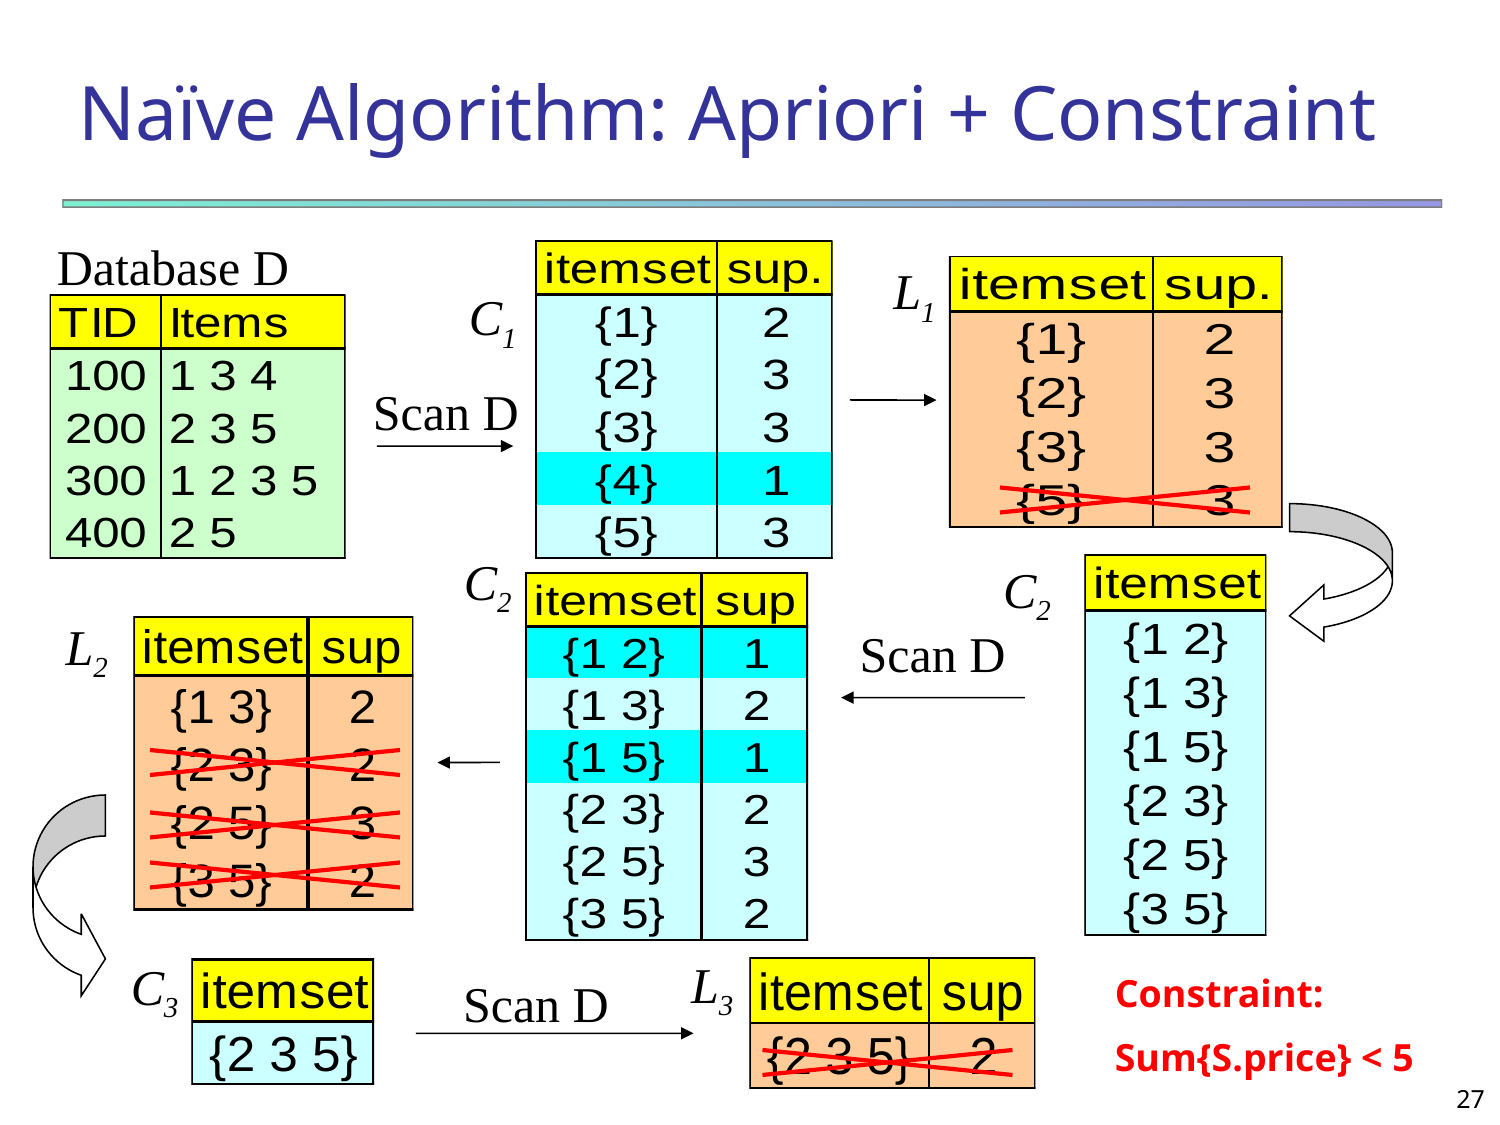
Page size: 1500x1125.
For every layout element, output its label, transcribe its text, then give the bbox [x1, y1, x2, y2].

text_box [149, 749, 401, 776]
slide_number 27 [1187, 1086, 1500, 1125]
text_box [1289, 503, 1393, 642]
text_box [524, 572, 811, 942]
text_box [149, 862, 401, 888]
text_box [841, 691, 1025, 704]
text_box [534, 240, 835, 561]
text_box Scan D [357, 373, 529, 448]
text_box C2 [988, 550, 1066, 634]
text_box C2 [448, 542, 527, 626]
text_box L1 [878, 252, 951, 336]
text_box Database D [41, 228, 304, 303]
title Naïve Algorithm: Apriori + Constraint [0, 62, 1475, 163]
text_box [49, 294, 348, 561]
text_box [849, 393, 937, 407]
text_box [437, 756, 500, 769]
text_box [149, 812, 401, 838]
text_box Constraint: Sum{S.price} < 5 [1100, 962, 1500, 1086]
text_box [33, 795, 106, 996]
text_box [376, 439, 514, 453]
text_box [948, 255, 1285, 529]
text_box C3 [115, 947, 194, 1031]
text_box L2 [50, 607, 123, 691]
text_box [762, 1049, 1013, 1076]
text_box [624, 1029, 694, 1040]
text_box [749, 957, 1038, 1091]
text_box Scan D [448, 964, 624, 1040]
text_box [191, 958, 377, 1087]
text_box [1084, 554, 1269, 938]
text_box Scan D [844, 615, 1021, 691]
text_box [999, 487, 1251, 513]
text_box L3 [676, 949, 749, 1029]
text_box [133, 615, 416, 912]
text_box C1 [453, 278, 529, 362]
